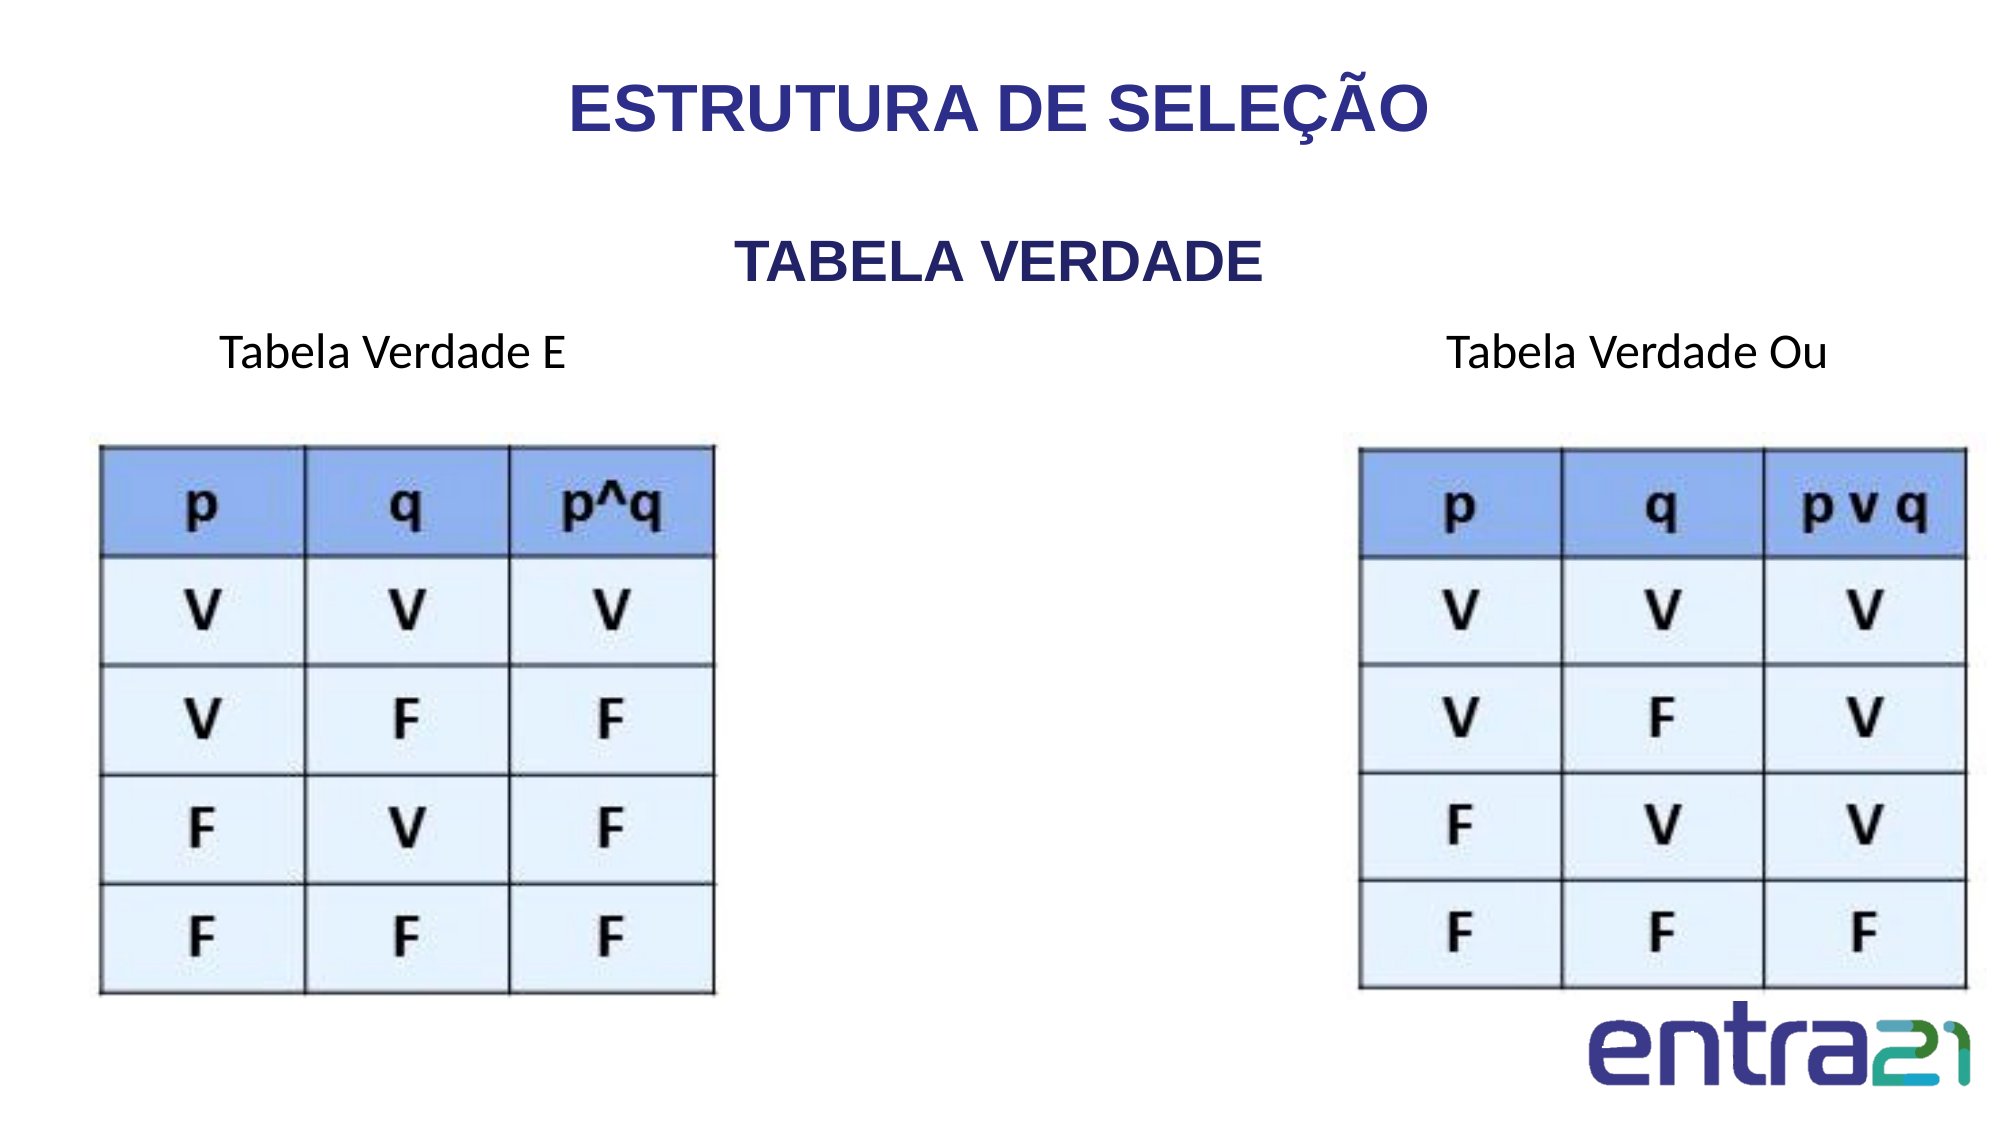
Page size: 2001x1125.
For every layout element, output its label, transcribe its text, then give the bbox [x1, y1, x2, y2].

text_box Tabela Verdade Ou [1431, 318, 1898, 409]
text_box Tabela Verdade E [204, 318, 610, 409]
text_box Estrutura de seleção [249, 11, 1750, 199]
picture [1343, 432, 1987, 1125]
text_box Tabela Verdade [719, 199, 1280, 318]
picture [89, 432, 727, 1002]
